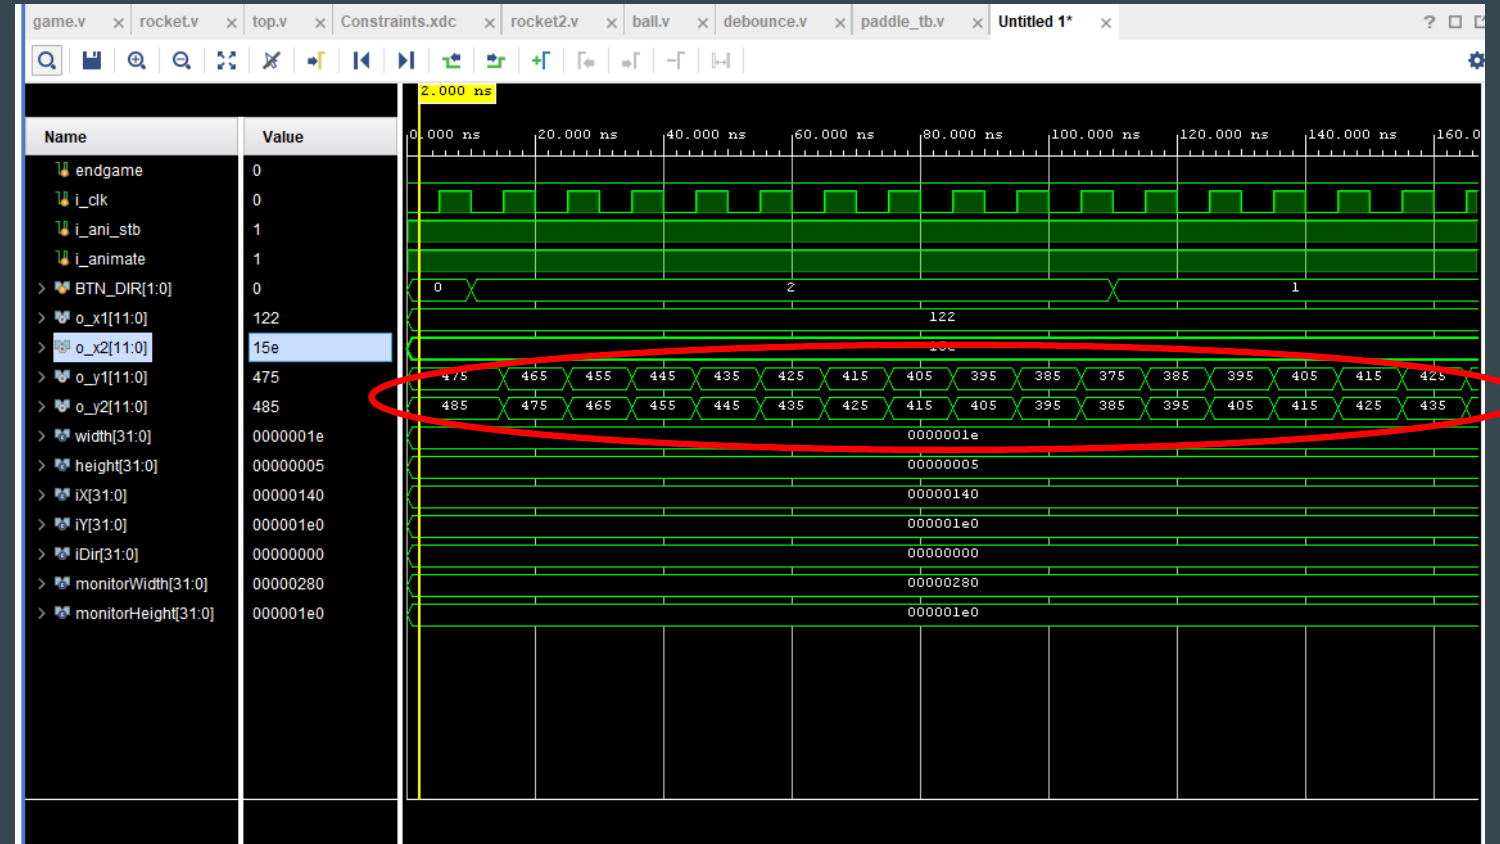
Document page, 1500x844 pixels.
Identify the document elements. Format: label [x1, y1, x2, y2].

picture [15, 4, 1485, 844]
text_box [1490, 378, 1500, 416]
